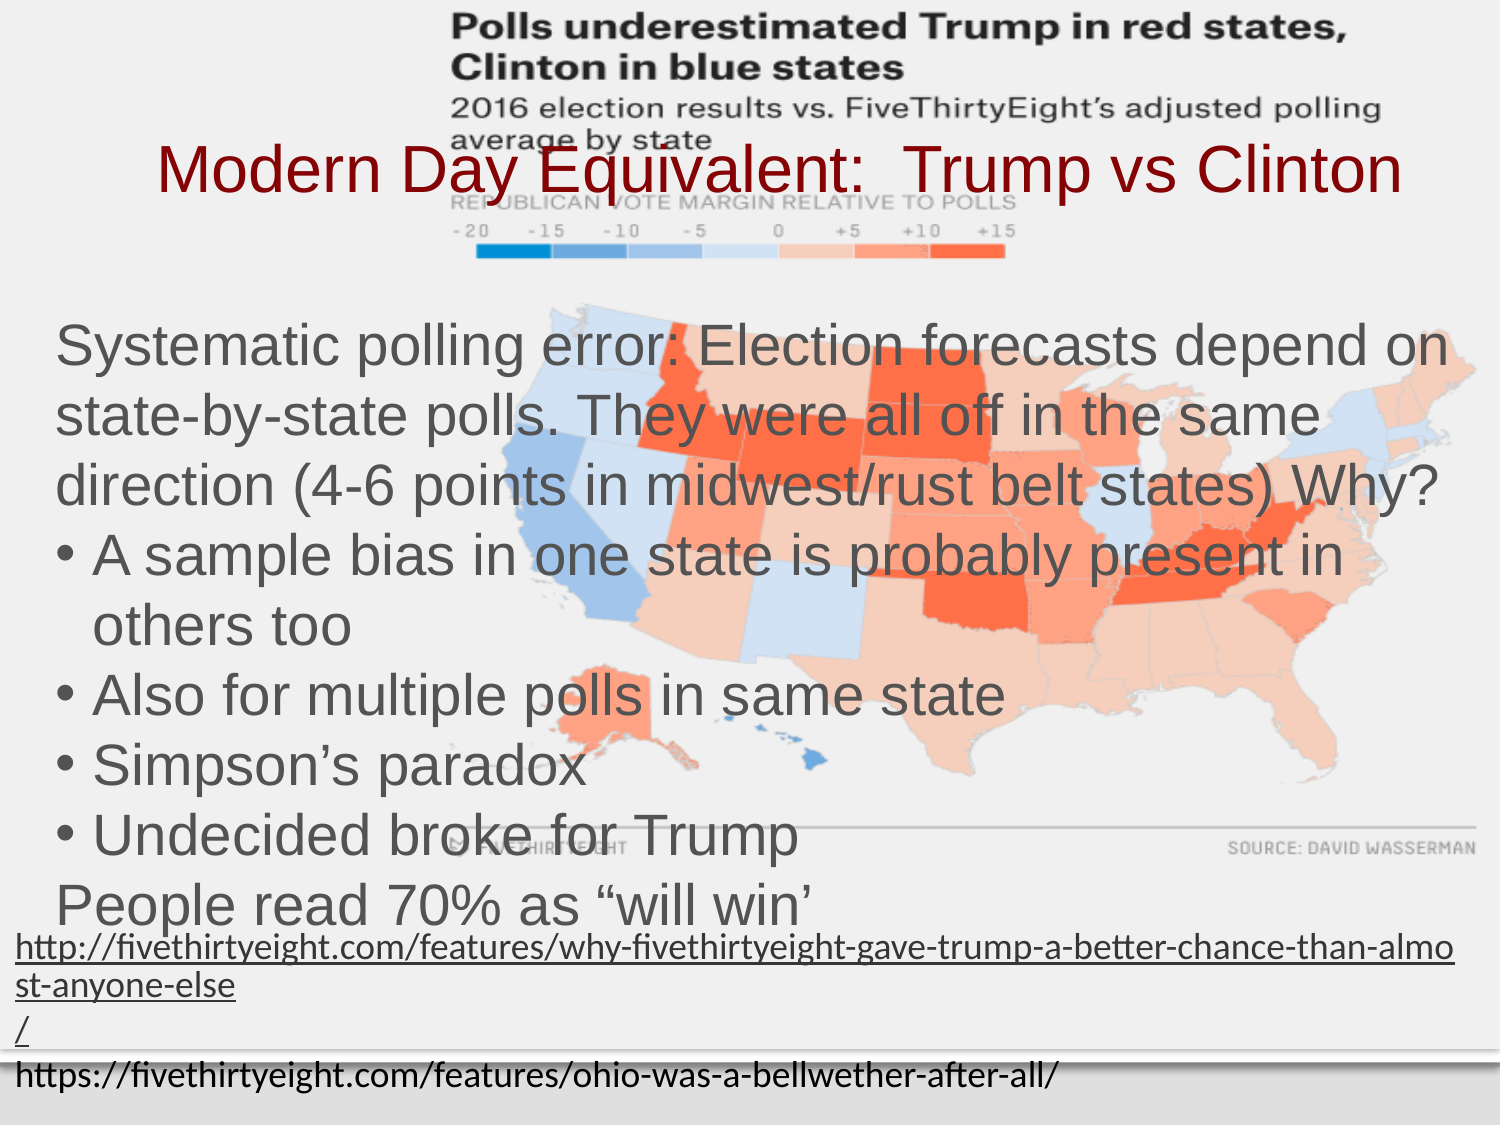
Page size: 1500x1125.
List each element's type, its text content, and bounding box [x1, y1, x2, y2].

text_box http://fivethirtyeight.com/features/why-fivethirtyeight-gave-trump-a-better-chance-than-almost-anyone-else/ https://fivethirtyeight.com/features/ohio-was-a-bellwether-after-all/ [0, 914, 1479, 1065]
picture [422, 0, 1500, 869]
list Systematic polling error: Election forecasts depend on state-by-state polls. They were all off in the same direction (4-6 points in midwest/rust belt states) Why? A sample bias in one state is probably present in others too Also for multiple polls in same state Simpson’s paradox Undecided broke for Trump People read 70% as “will win’ [55, 307, 417, 869]
text_box [0, 0, 1500, 1050]
title Modern Day Equivalent: Trump vs Clinton [156, 50, 417, 214]
footer [76, 1080, 1342, 1110]
